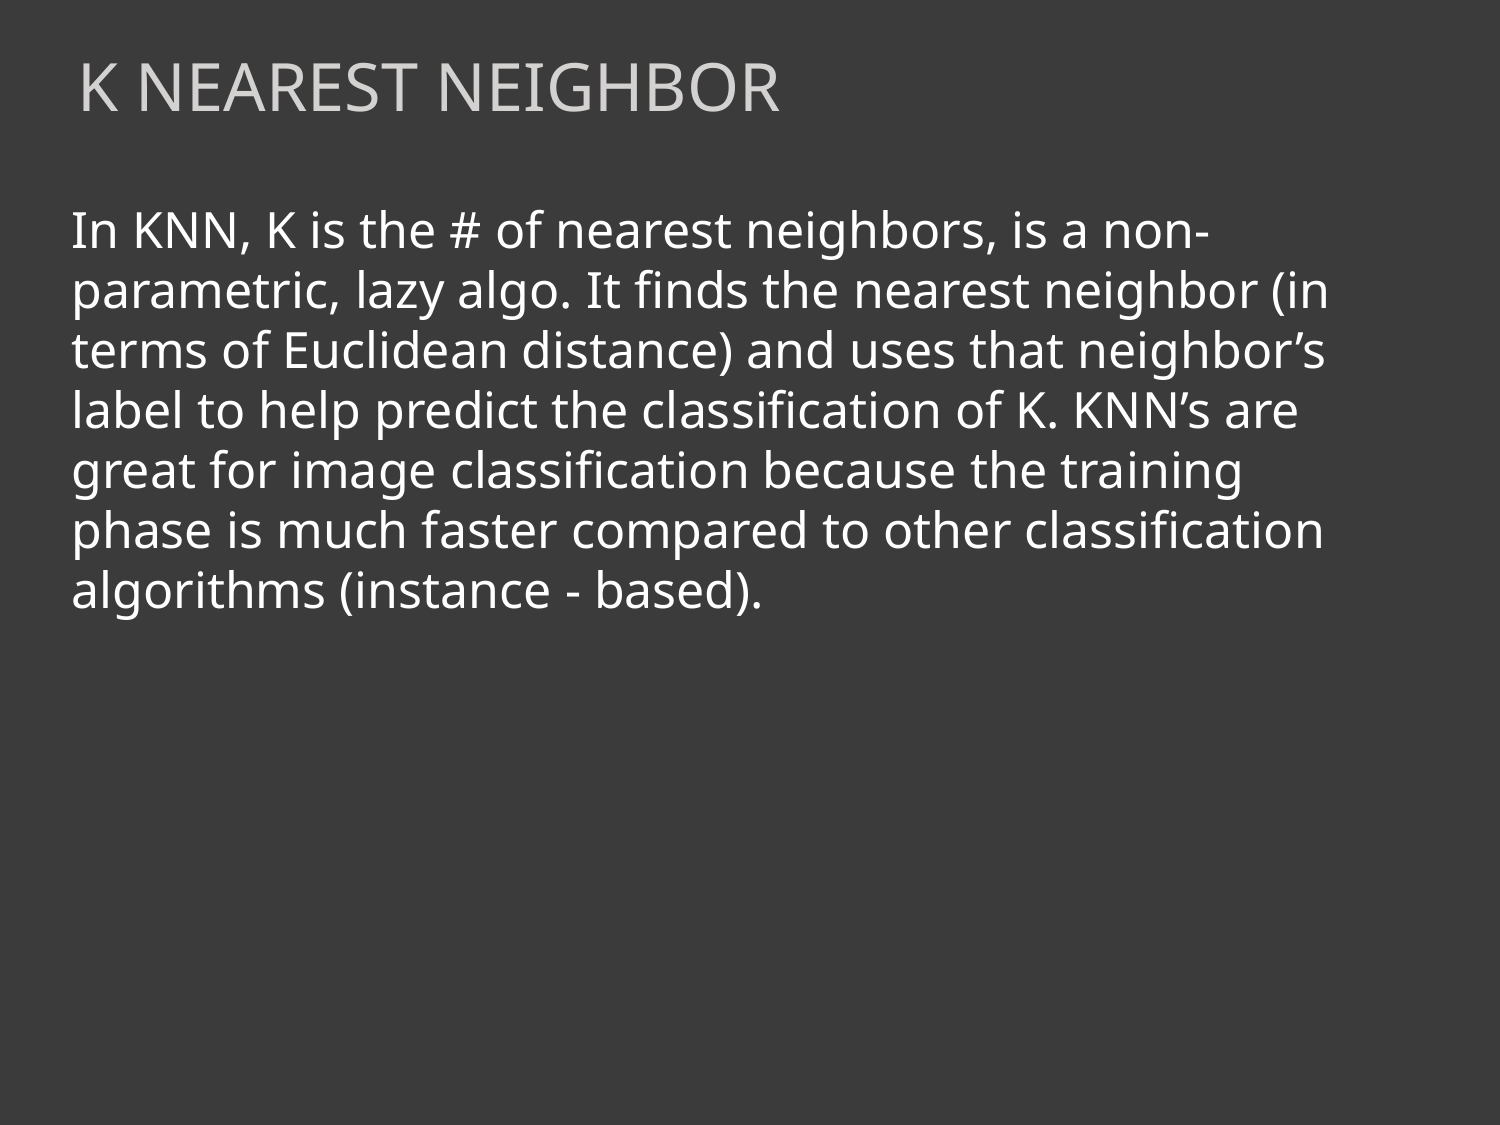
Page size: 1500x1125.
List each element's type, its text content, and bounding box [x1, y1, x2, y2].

title K Nearest neighbor [62, 37, 1438, 150]
text_box In KNN, K is the # of nearest neighbors, is a non- parametric, lazy algo. It finds the nearest neighbor (in terms of Euclidean distance) and uses that neighbor’s label to help predict the classification of K. KNN’s are great for image classification because the training phase is much faster compared to other classification algorithms (instance - based). [56, 191, 1407, 563]
